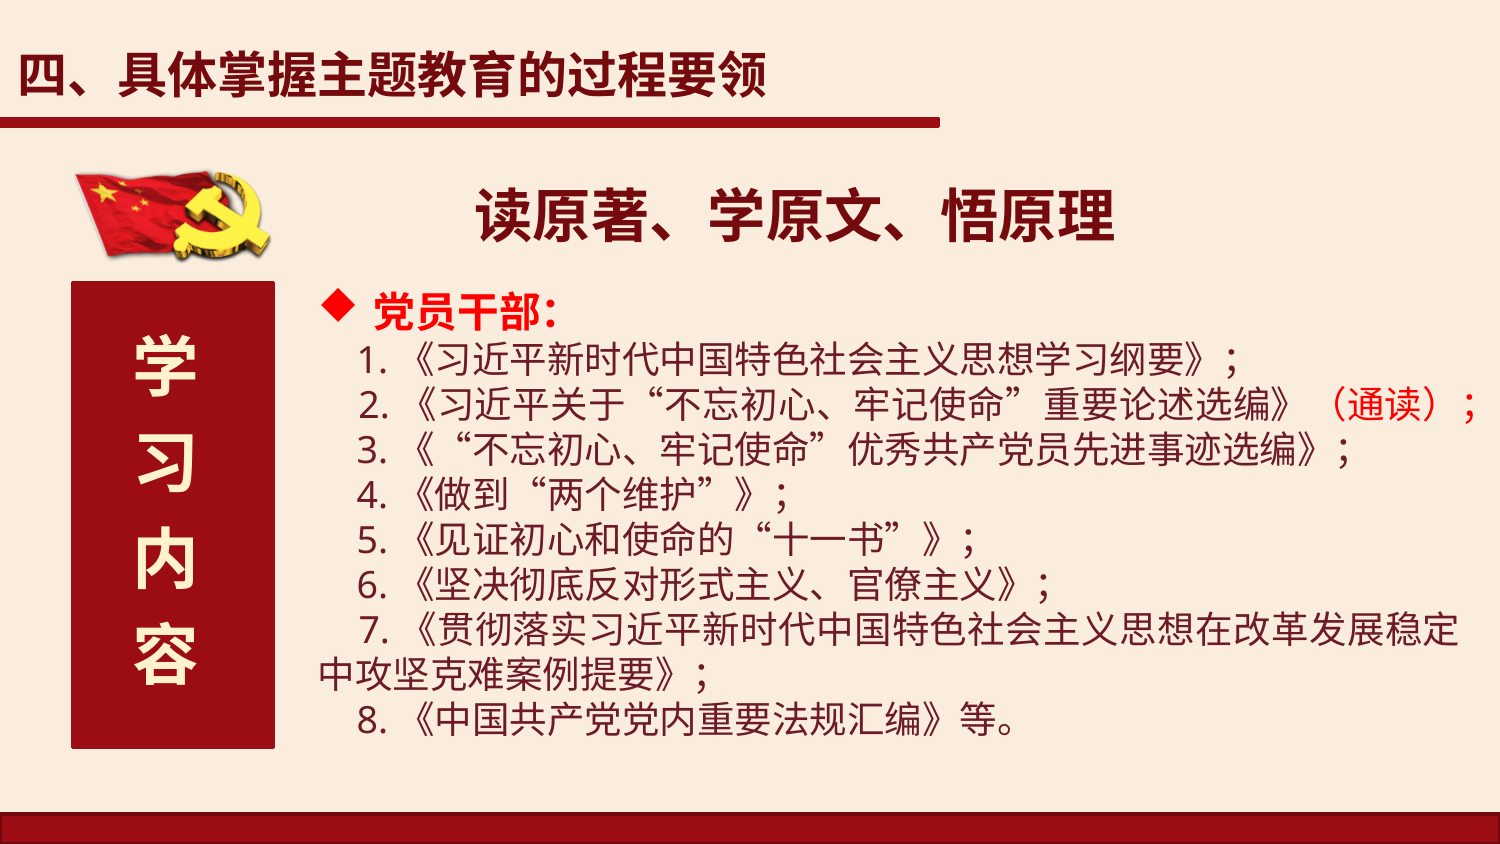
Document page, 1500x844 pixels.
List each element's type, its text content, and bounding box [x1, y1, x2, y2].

text_box [70, 280, 276, 301]
text_box 读原著、学原文、悟原理 [459, 172, 1152, 257]
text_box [72, 167, 274, 265]
text_box 党员干部： 1.《习近平新时代中国特色社会主义思想学习纲要》； 2.《习近平关于“不忘初心、牢记使命”重要论述选编》（通读）； 3.《“不忘初心、牢记使命”优秀共产党员先进事迹选编》； 4.《做到“两个维护”》； 5.《见证初心和使命的“十一书”》； 6.《坚决彻底反对形式主义、官僚主义》； 7.《贯彻落实习近平新时代中国特色社会主义思想在改革发展稳定中攻坚克难案例提要》； 8.《中国共产党党内重要法规汇编》等。 [302, 228, 1476, 798]
list 四、具体掌握主题教育的过程要领 [2, 20, 840, 115]
text_box [70, 701, 276, 749]
text_box 学 习 内 容 [0, 301, 302, 701]
